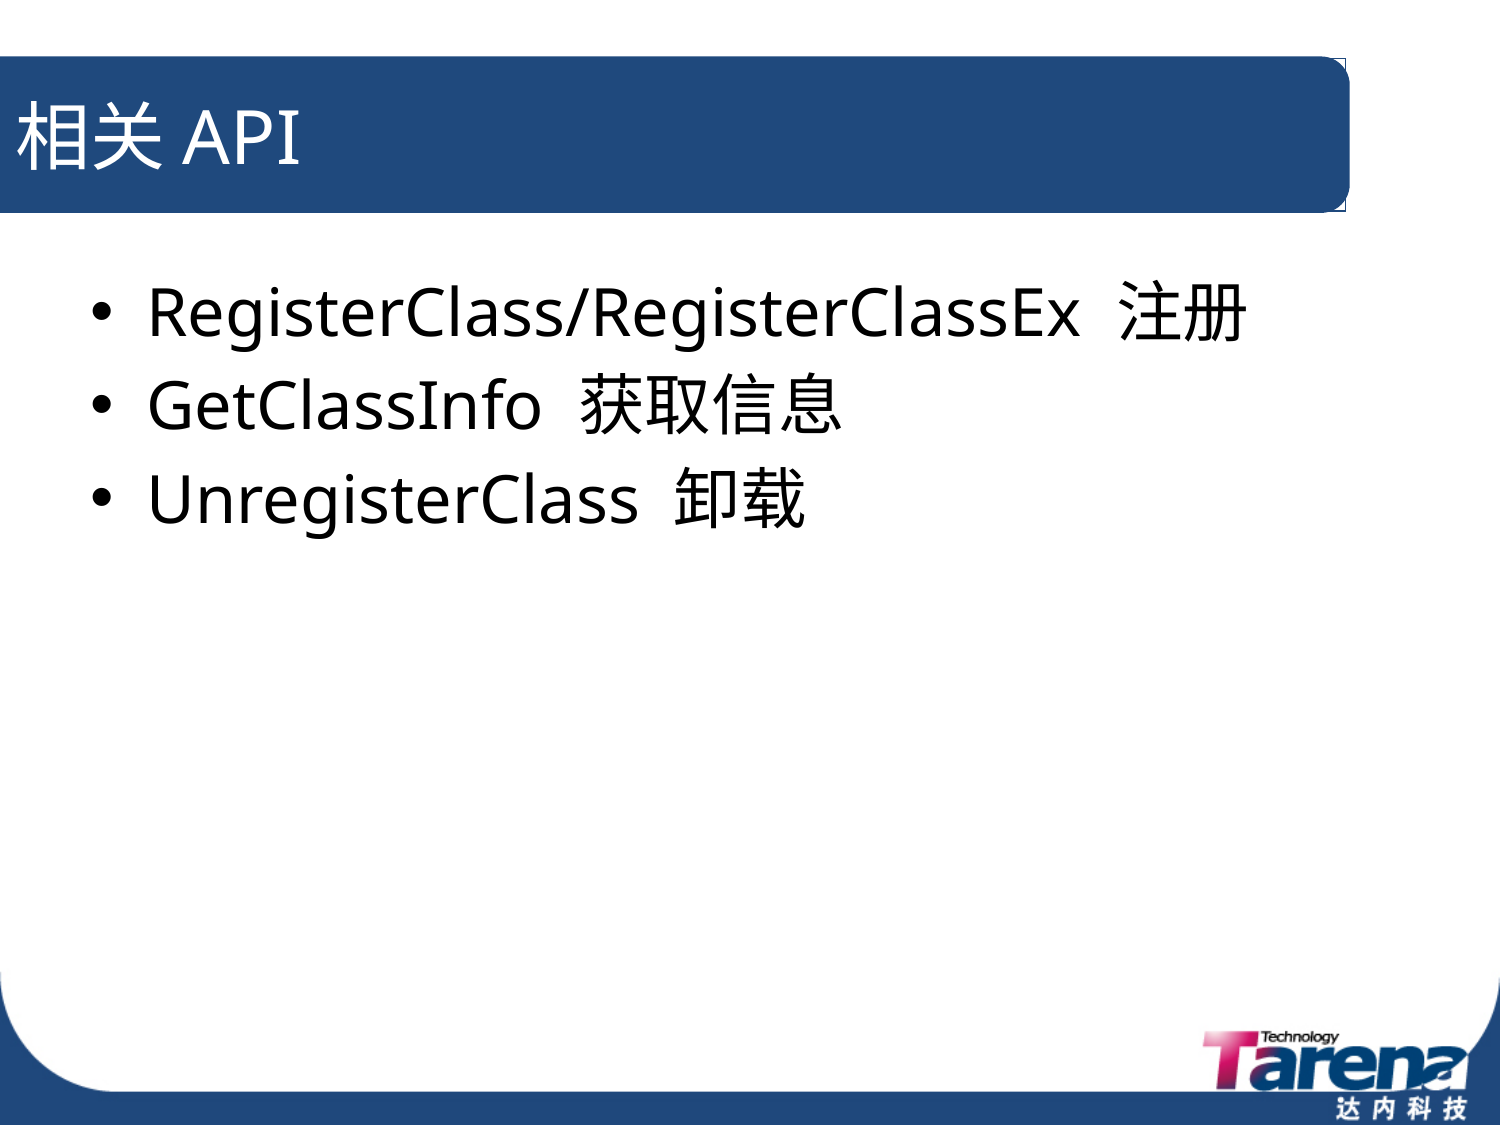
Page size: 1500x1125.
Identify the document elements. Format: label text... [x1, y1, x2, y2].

picture [0, 0, 1500, 1125]
list RegisterClass/RegisterClassEx 注册 GetClassInfo 获取信息 UnregisterClass 卸载 [74, 262, 1426, 1006]
title 相关API [0, 58, 1346, 212]
